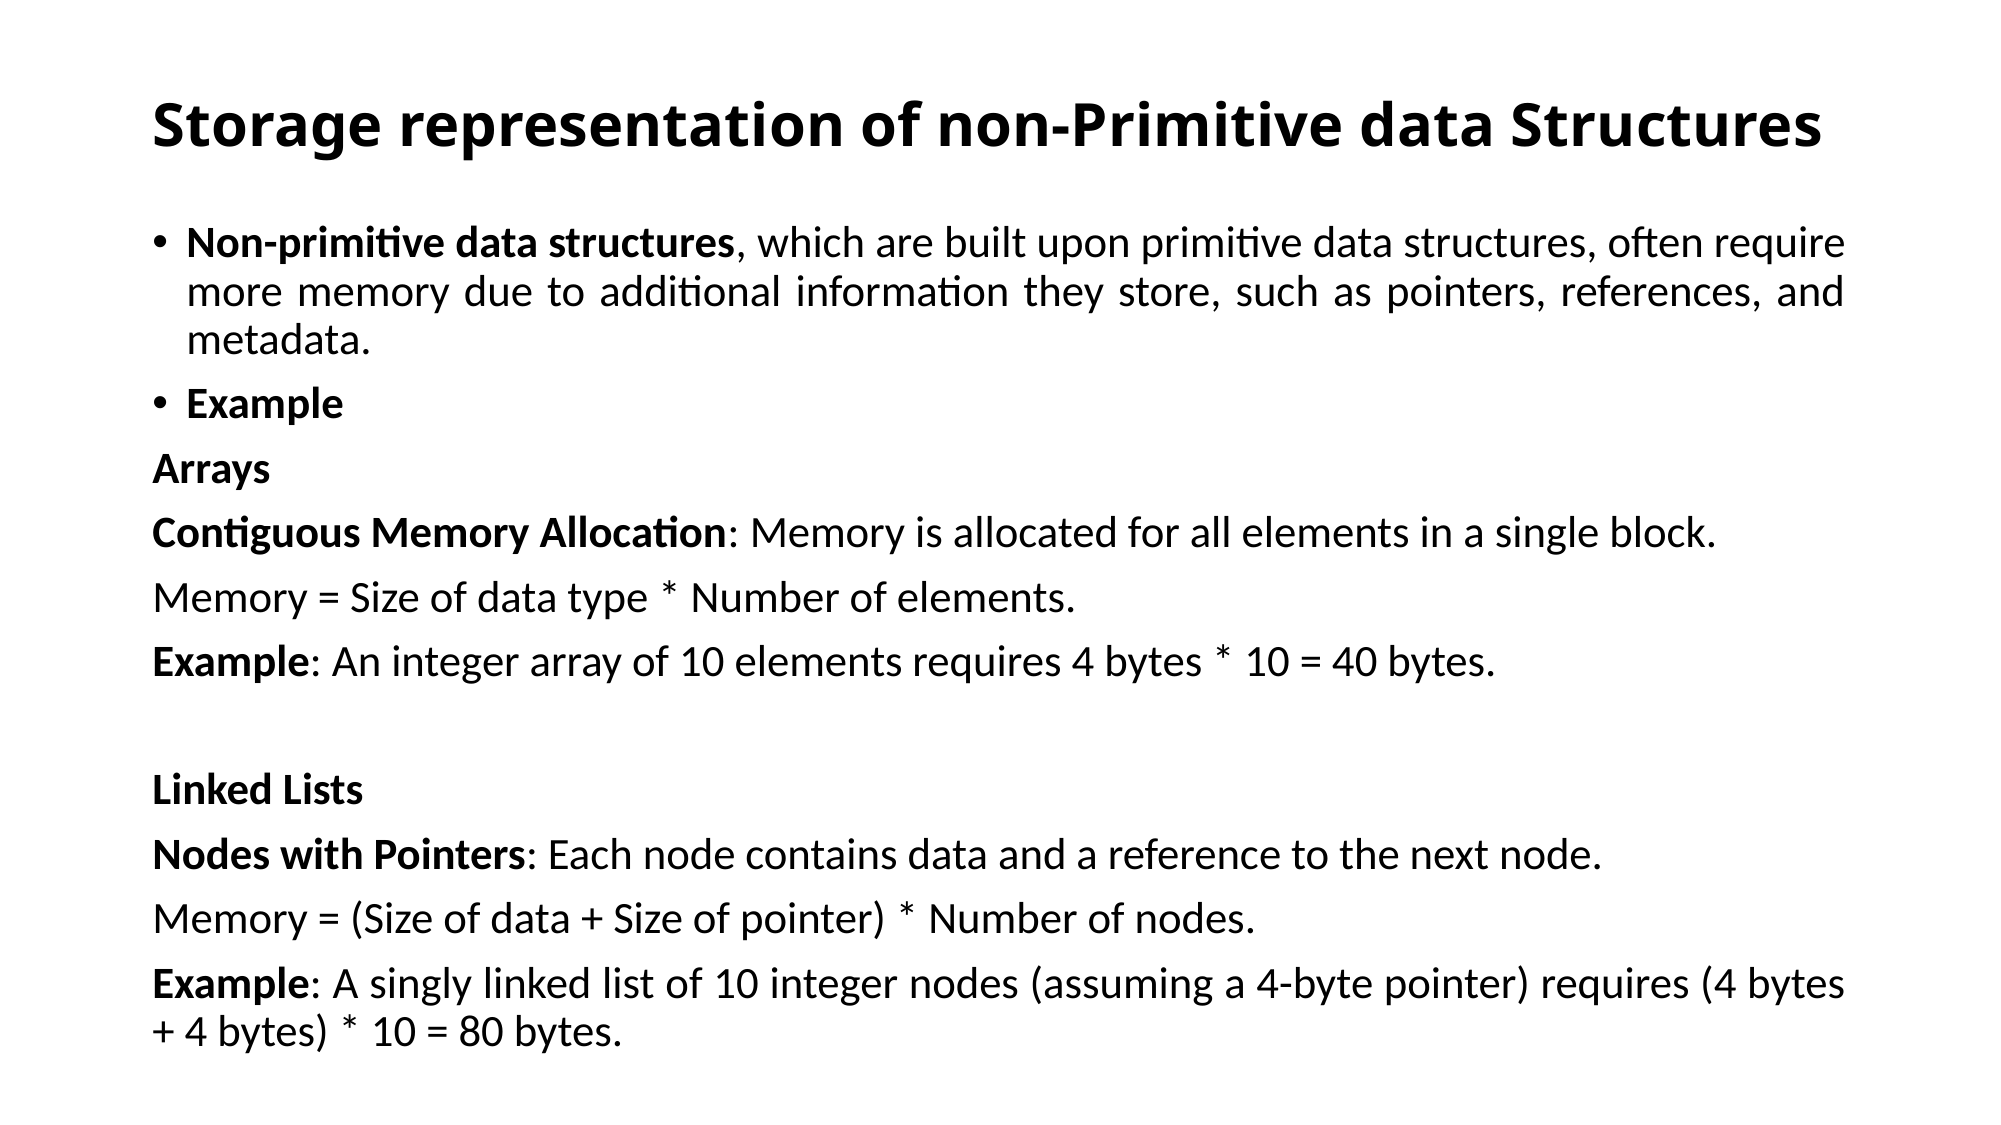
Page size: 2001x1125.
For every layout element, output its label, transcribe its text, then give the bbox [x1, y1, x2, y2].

title Storage representation of non-Primitive data Structures [137, 59, 1863, 195]
list Non-primitive data structures, which are built upon primitive data structures, often require more memory due to additional information they store, such as pointers, references, and metadata. Example Arrays Contiguous Memory Allocation: Memory is allocated for all elements in a single block. Memory = Size of data type * Number of elements. Example: An integer array of 10 elements requires 4 bytes * 10 = 40 bytes. Linked Lists Nodes with Pointers: Each node contains data and a reference to the next node. Memory = (Size of data + Size of pointer) * Number of nodes. Example: A singly linked list of 10 integer nodes (assuming a 4-byte pointer) requires (4 bytes + 4 bytes) * 10 = 80 bytes. [137, 211, 1863, 1071]
